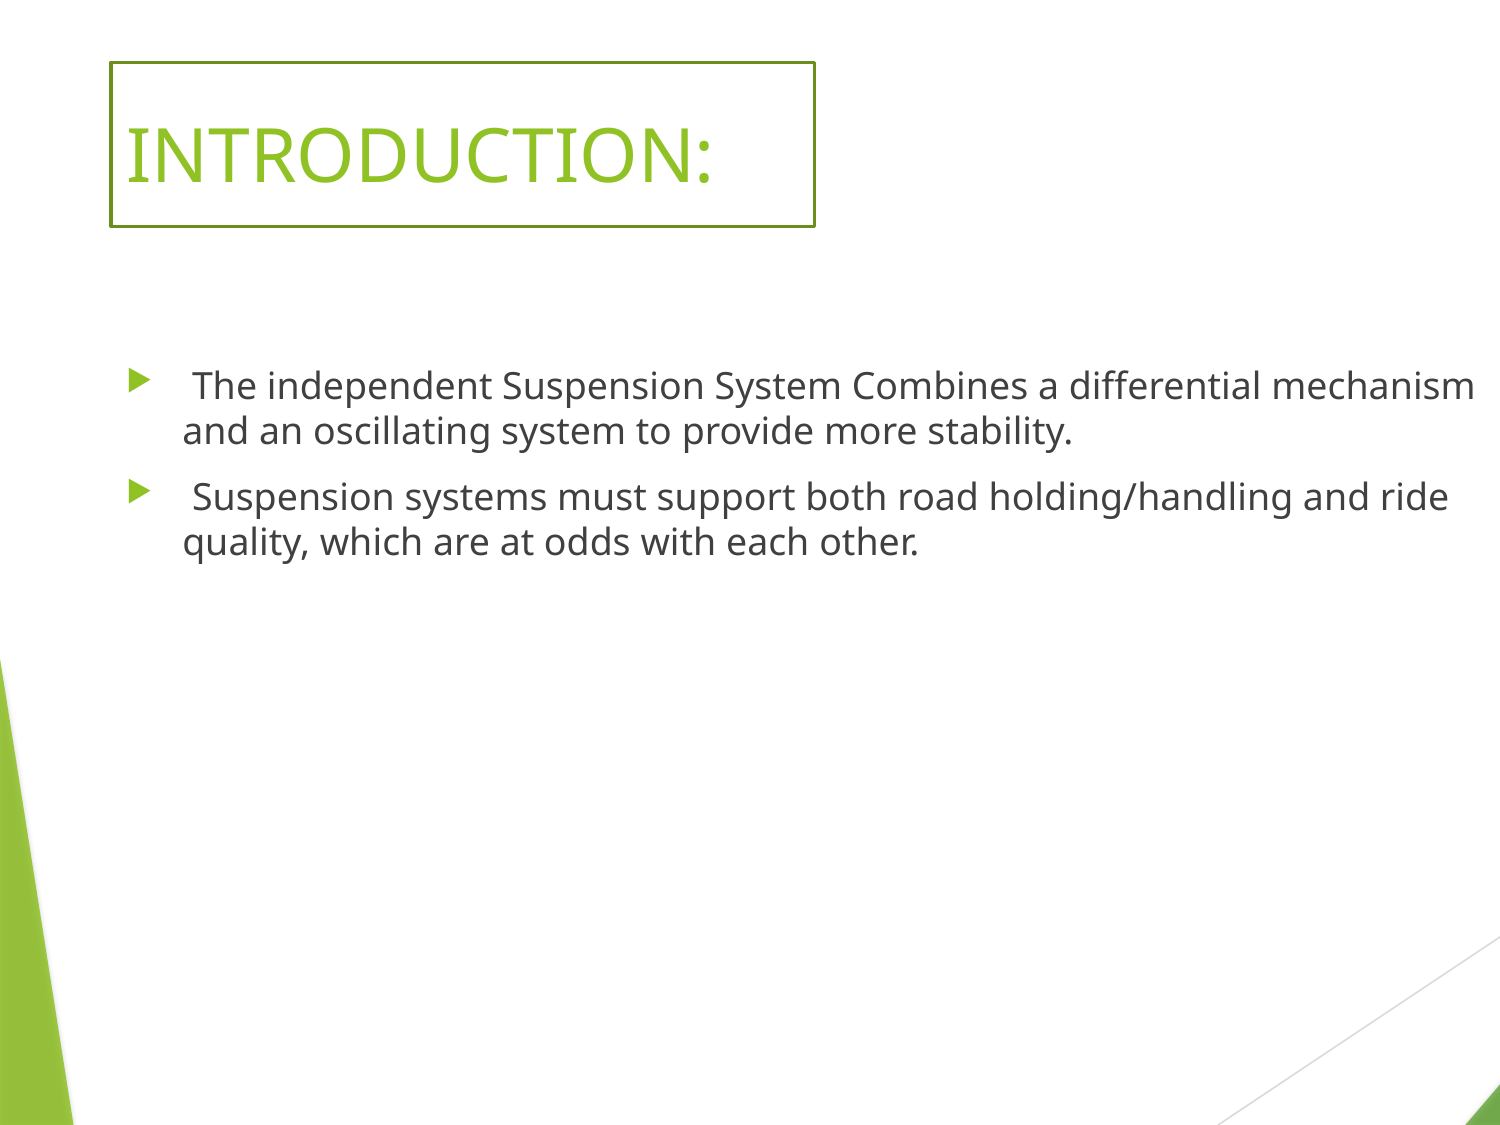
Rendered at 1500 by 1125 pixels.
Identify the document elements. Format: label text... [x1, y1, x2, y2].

text_box [109, 61, 816, 228]
list The independent Suspension System Combines a differential mechanism and an oscillating system to provide more stability. Suspension systems must support both road holding/handling and ride quality, which are at odds with each other. [111, 354, 1500, 992]
title INTRODUCTION: [111, 99, 1500, 317]
